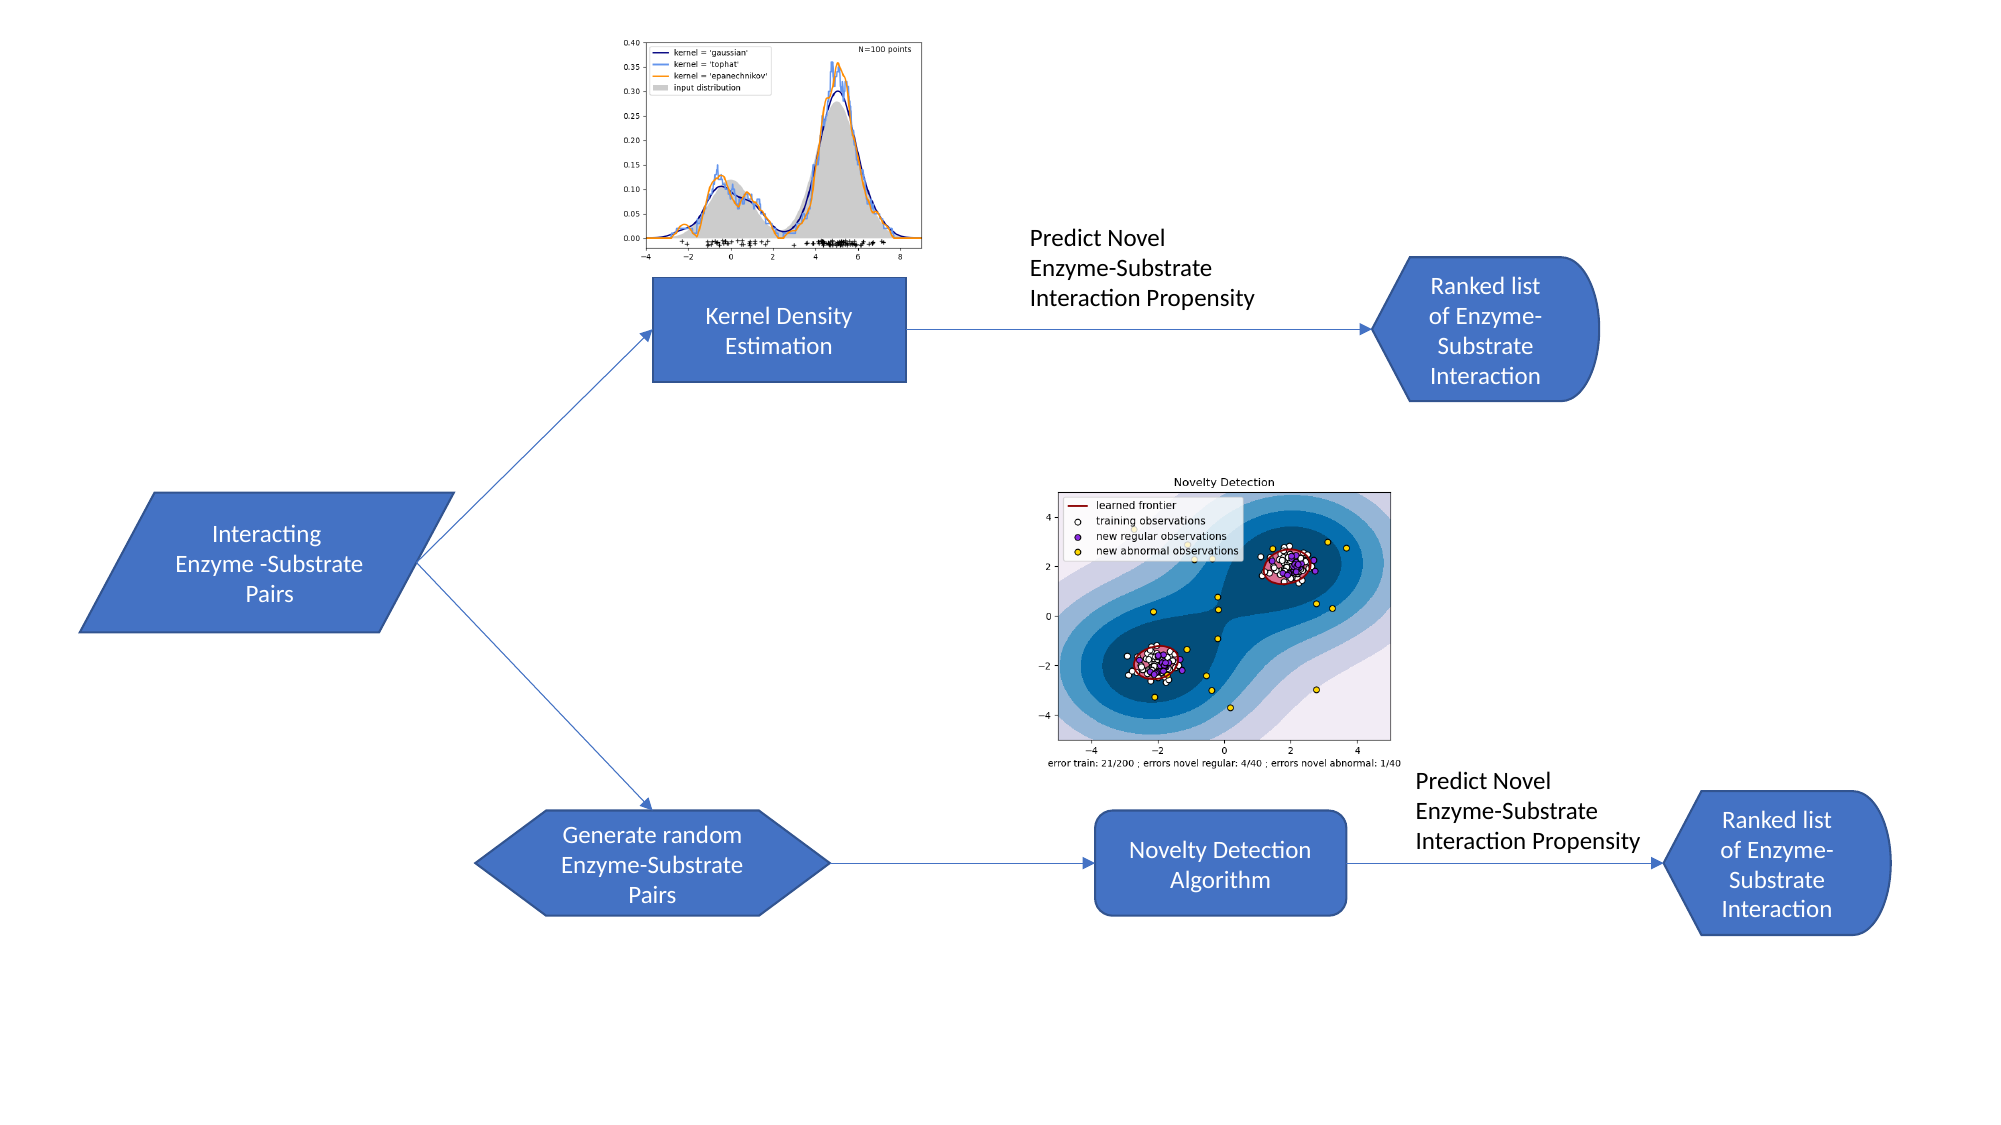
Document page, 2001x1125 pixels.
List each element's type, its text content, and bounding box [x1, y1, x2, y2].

text_box Ranked list of Enzyme-Substrate Interaction [1662, 790, 1892, 937]
text_box Predict Novel Enzyme-Substrate Interaction Propensity [1015, 214, 1298, 319]
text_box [416, 329, 653, 562]
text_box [416, 562, 653, 811]
text_box Kernel Density Estimation [652, 277, 907, 383]
text_box Ranked list of Enzyme-Substrate Interaction [1371, 256, 1601, 403]
text_box Predict Novel Enzyme-Substrate Interaction Propensity [1400, 757, 1684, 862]
text_box Novelty Detection Algorithm [1094, 809, 1348, 917]
text_box Interacting Enzyme -Substrate Pairs [78, 491, 416, 634]
text_box Generate random Enzyme-Substrate Pairs [473, 809, 832, 917]
picture [601, 10, 957, 277]
picture [1004, 453, 1433, 775]
